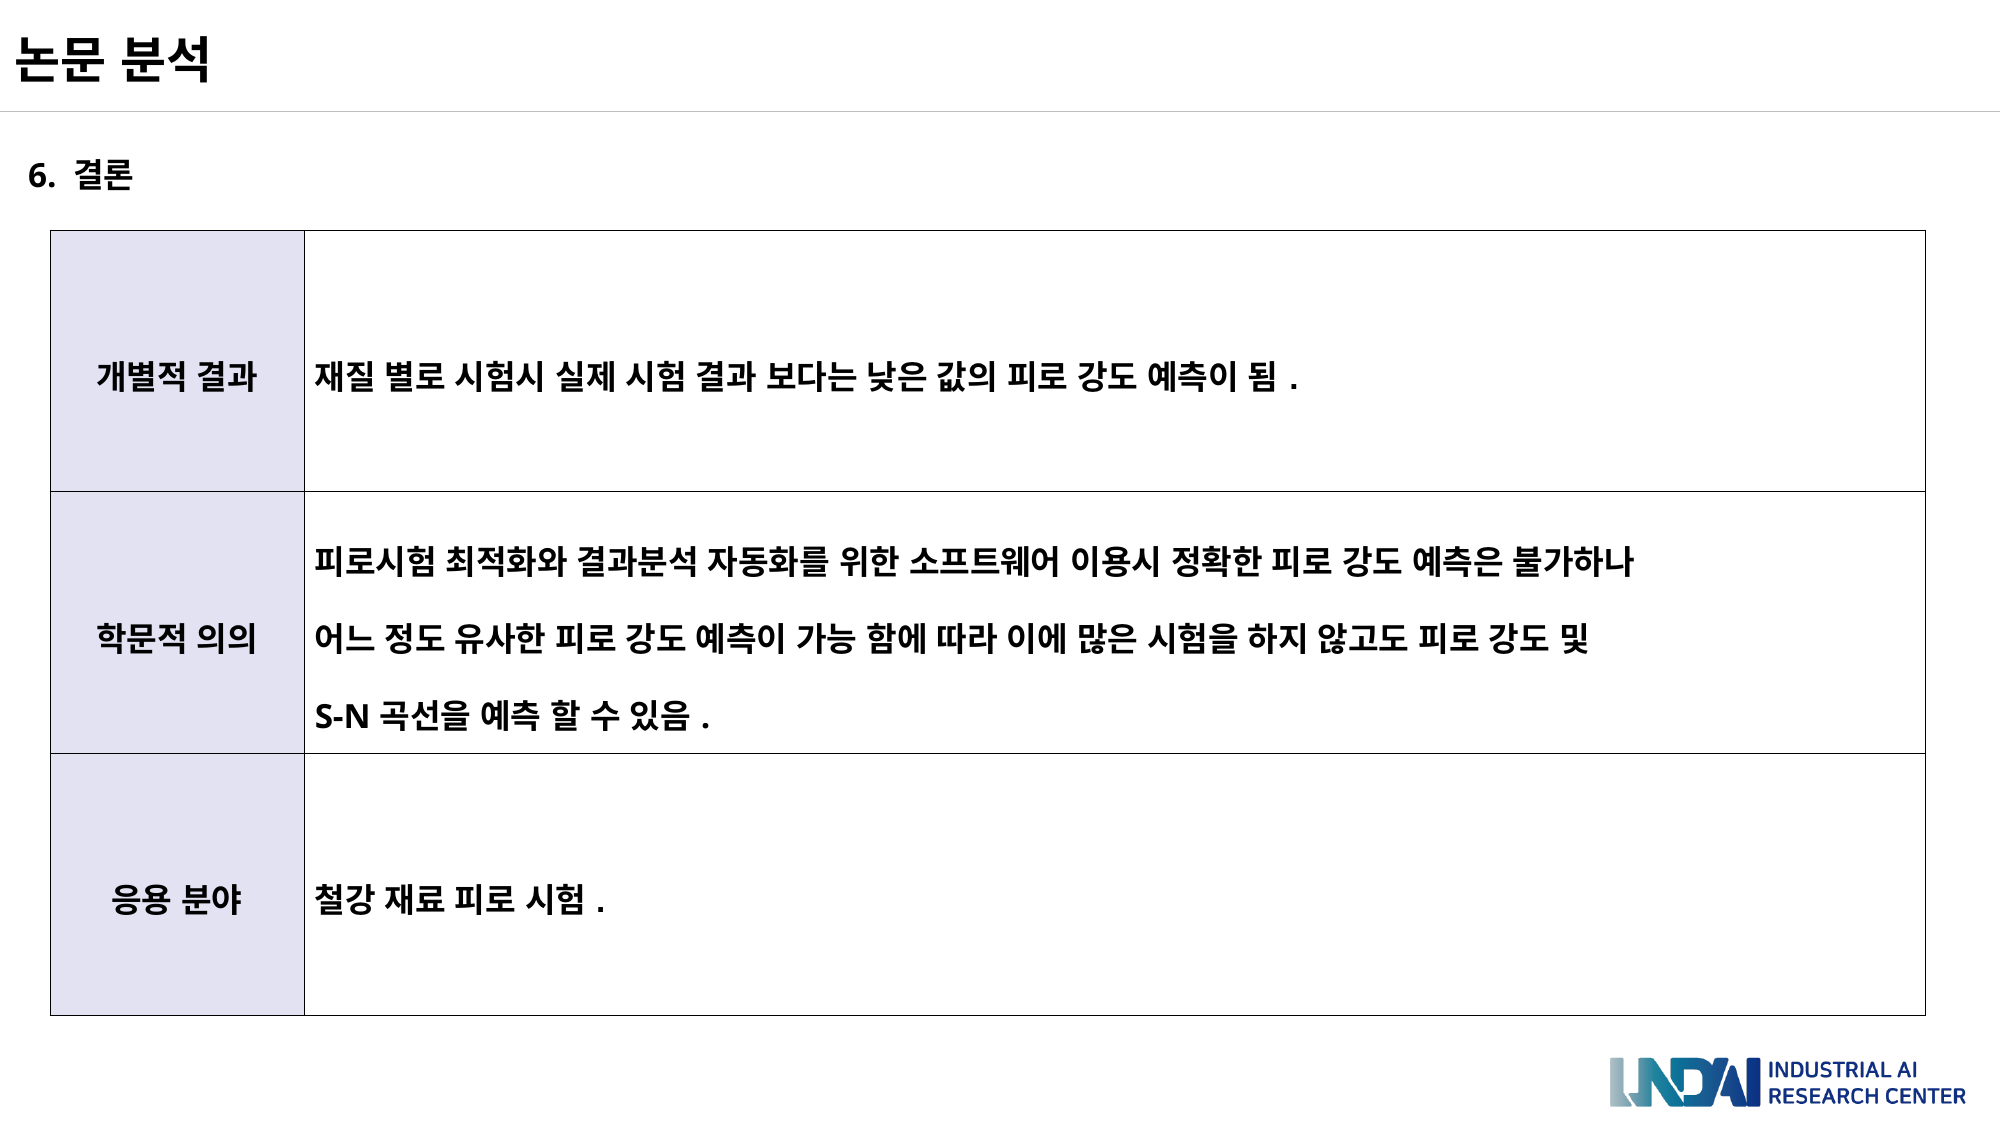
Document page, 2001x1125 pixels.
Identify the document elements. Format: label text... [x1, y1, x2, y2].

text_box 6. 결론 [13, 126, 1942, 261]
table_header 재질 별로 시험시 실제 시험 결과 보다는 낮은 값의 피로 강도 예측이 됨. [305, 231, 1925, 491]
table_cell 철강 재료 피로 시험. [305, 754, 1925, 1015]
picture [1600, 1045, 1975, 1115]
table_cell 학문적 의의 [51, 492, 304, 753]
table_cell 피로시험 최적화와 결과분석 자동화를 위한 소프트웨어 이용시 정확한 피로 강도 예측은 불가하나 어느 정도 유사한 피로 강도 예측이 가능 함에 따라 이에 많은 시험을 하지 않고도 피로 강도 및 S-N곡선을 예측 할 수 있음. [305, 492, 1925, 753]
table_header 개별적 결과 [51, 231, 304, 491]
table_cell 응용 분야 [51, 754, 304, 1015]
text_box 논문 분석 [0, 21, 1926, 97]
